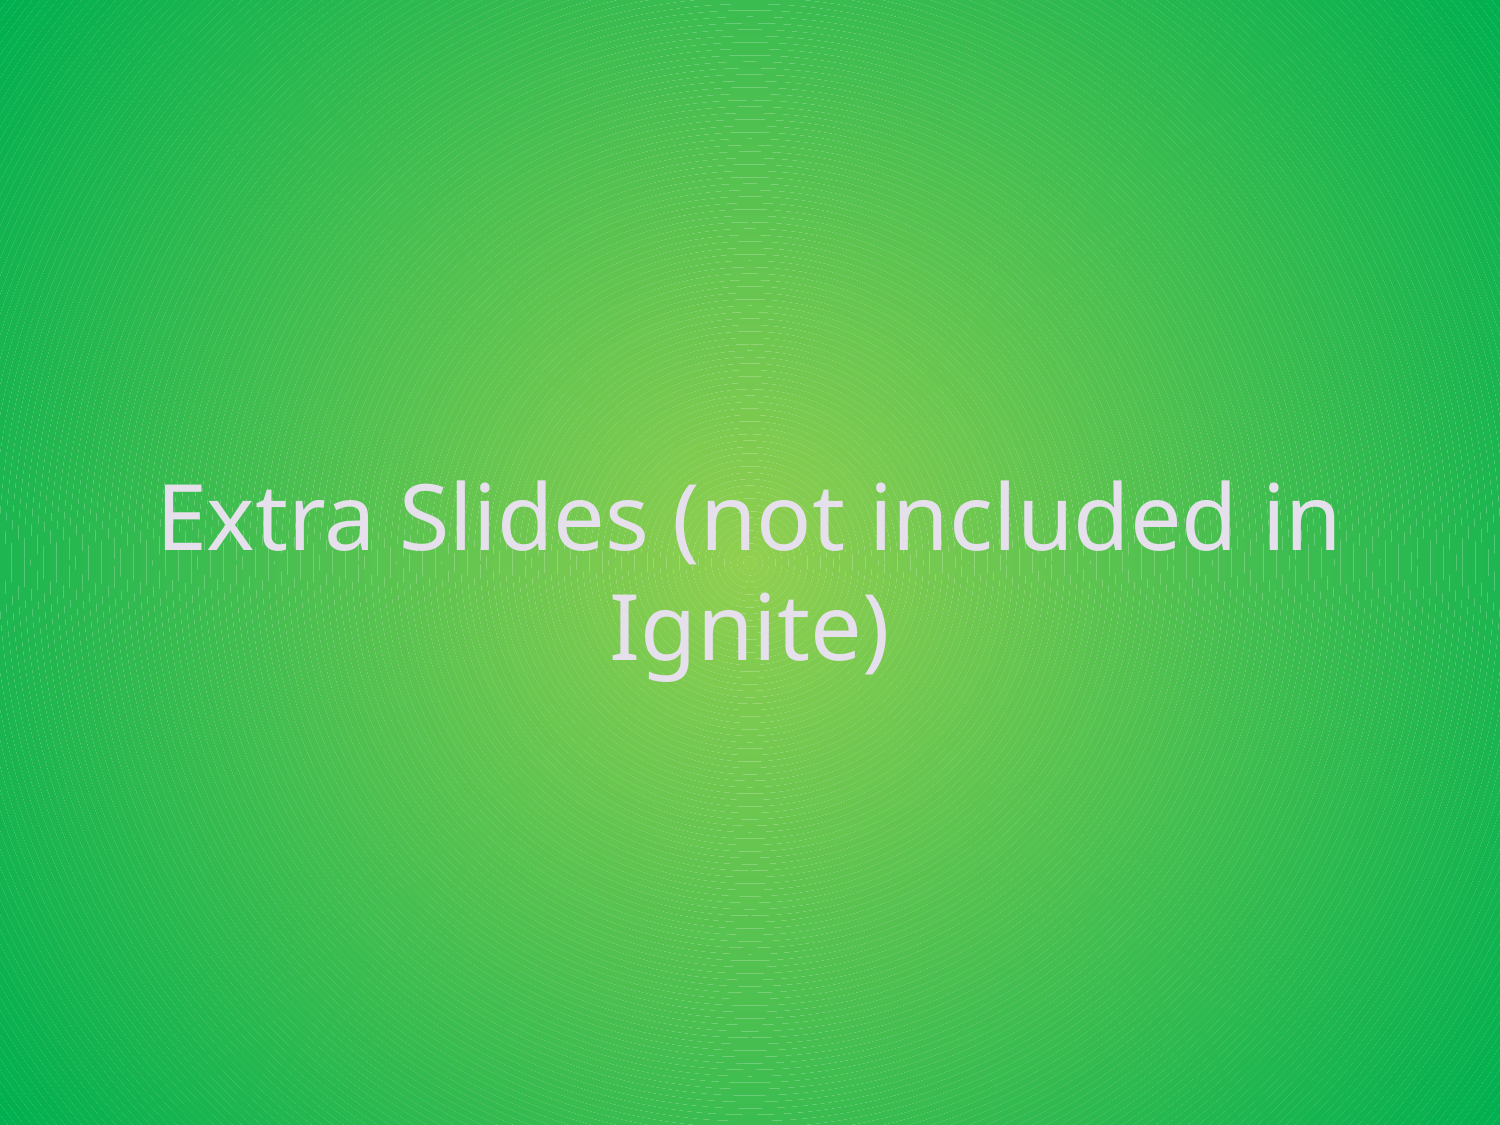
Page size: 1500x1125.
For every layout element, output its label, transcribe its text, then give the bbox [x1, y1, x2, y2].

title Extra Slides (not included in Ignite) [75, 474, 1425, 663]
